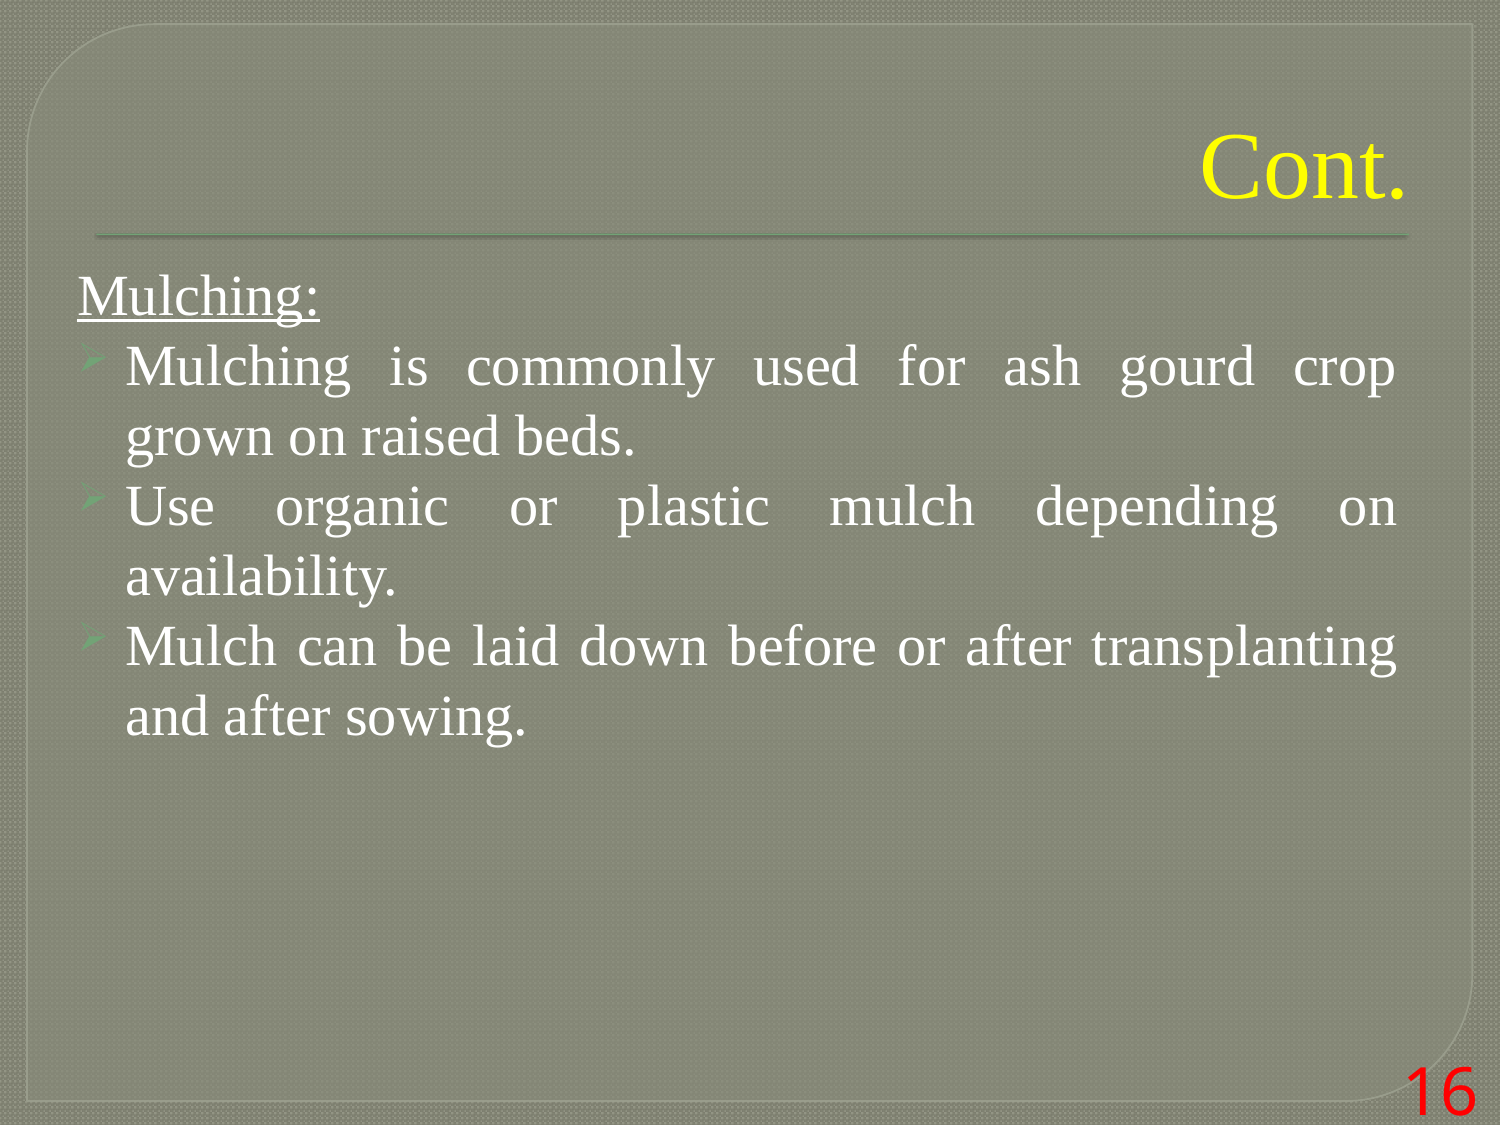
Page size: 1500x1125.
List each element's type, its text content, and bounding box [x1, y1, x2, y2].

list Mulching: Mulching is commonly used for ash gourd crop grown on raised beds. Use organic or plastic mulch depending on availability. Mulch can be laid down before or after trans­planting and after sowing. [62, 249, 1413, 800]
title Cont. [75, 37, 1425, 225]
slide_number 16 [1362, 1074, 1494, 1114]
